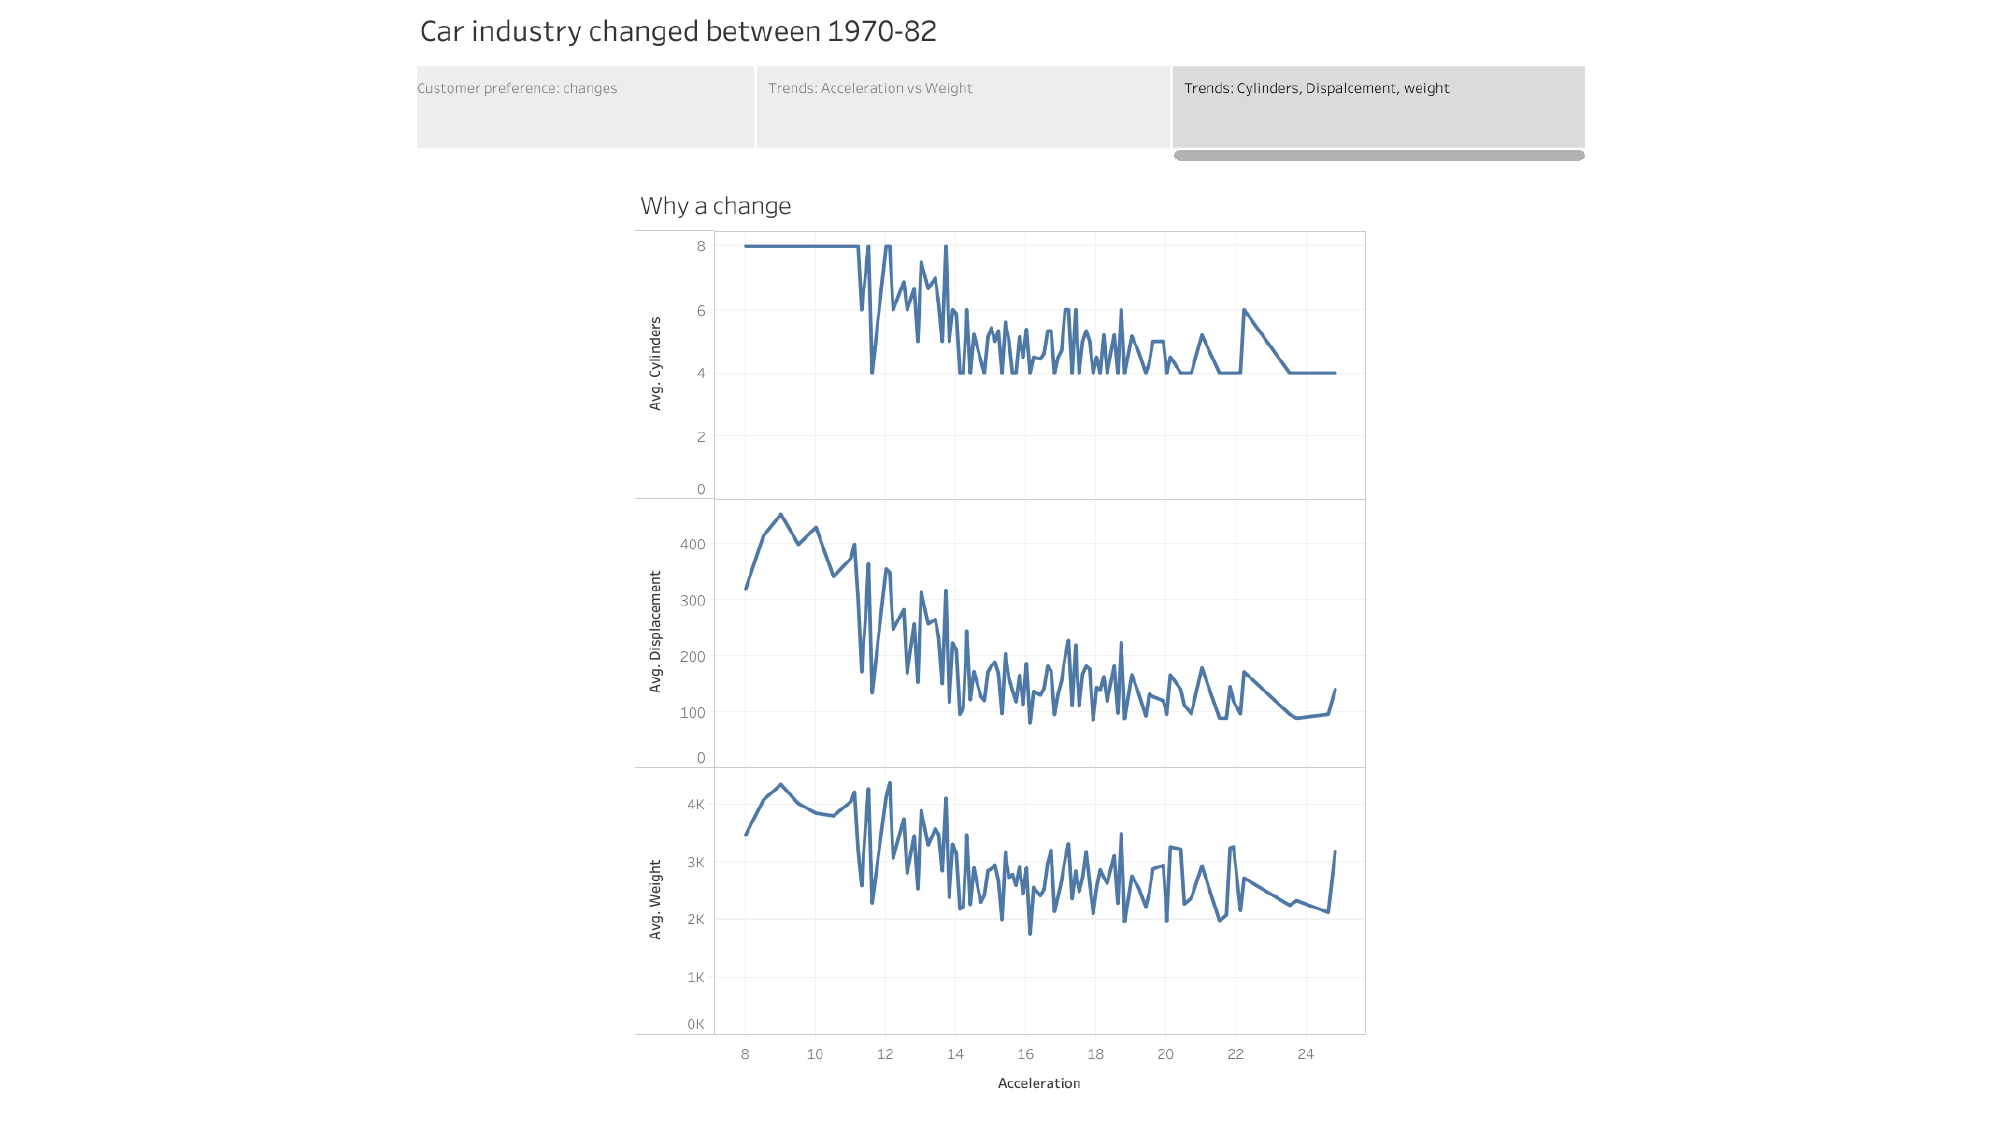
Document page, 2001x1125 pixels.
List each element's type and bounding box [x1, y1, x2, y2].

picture [407, 0, 1593, 1125]
